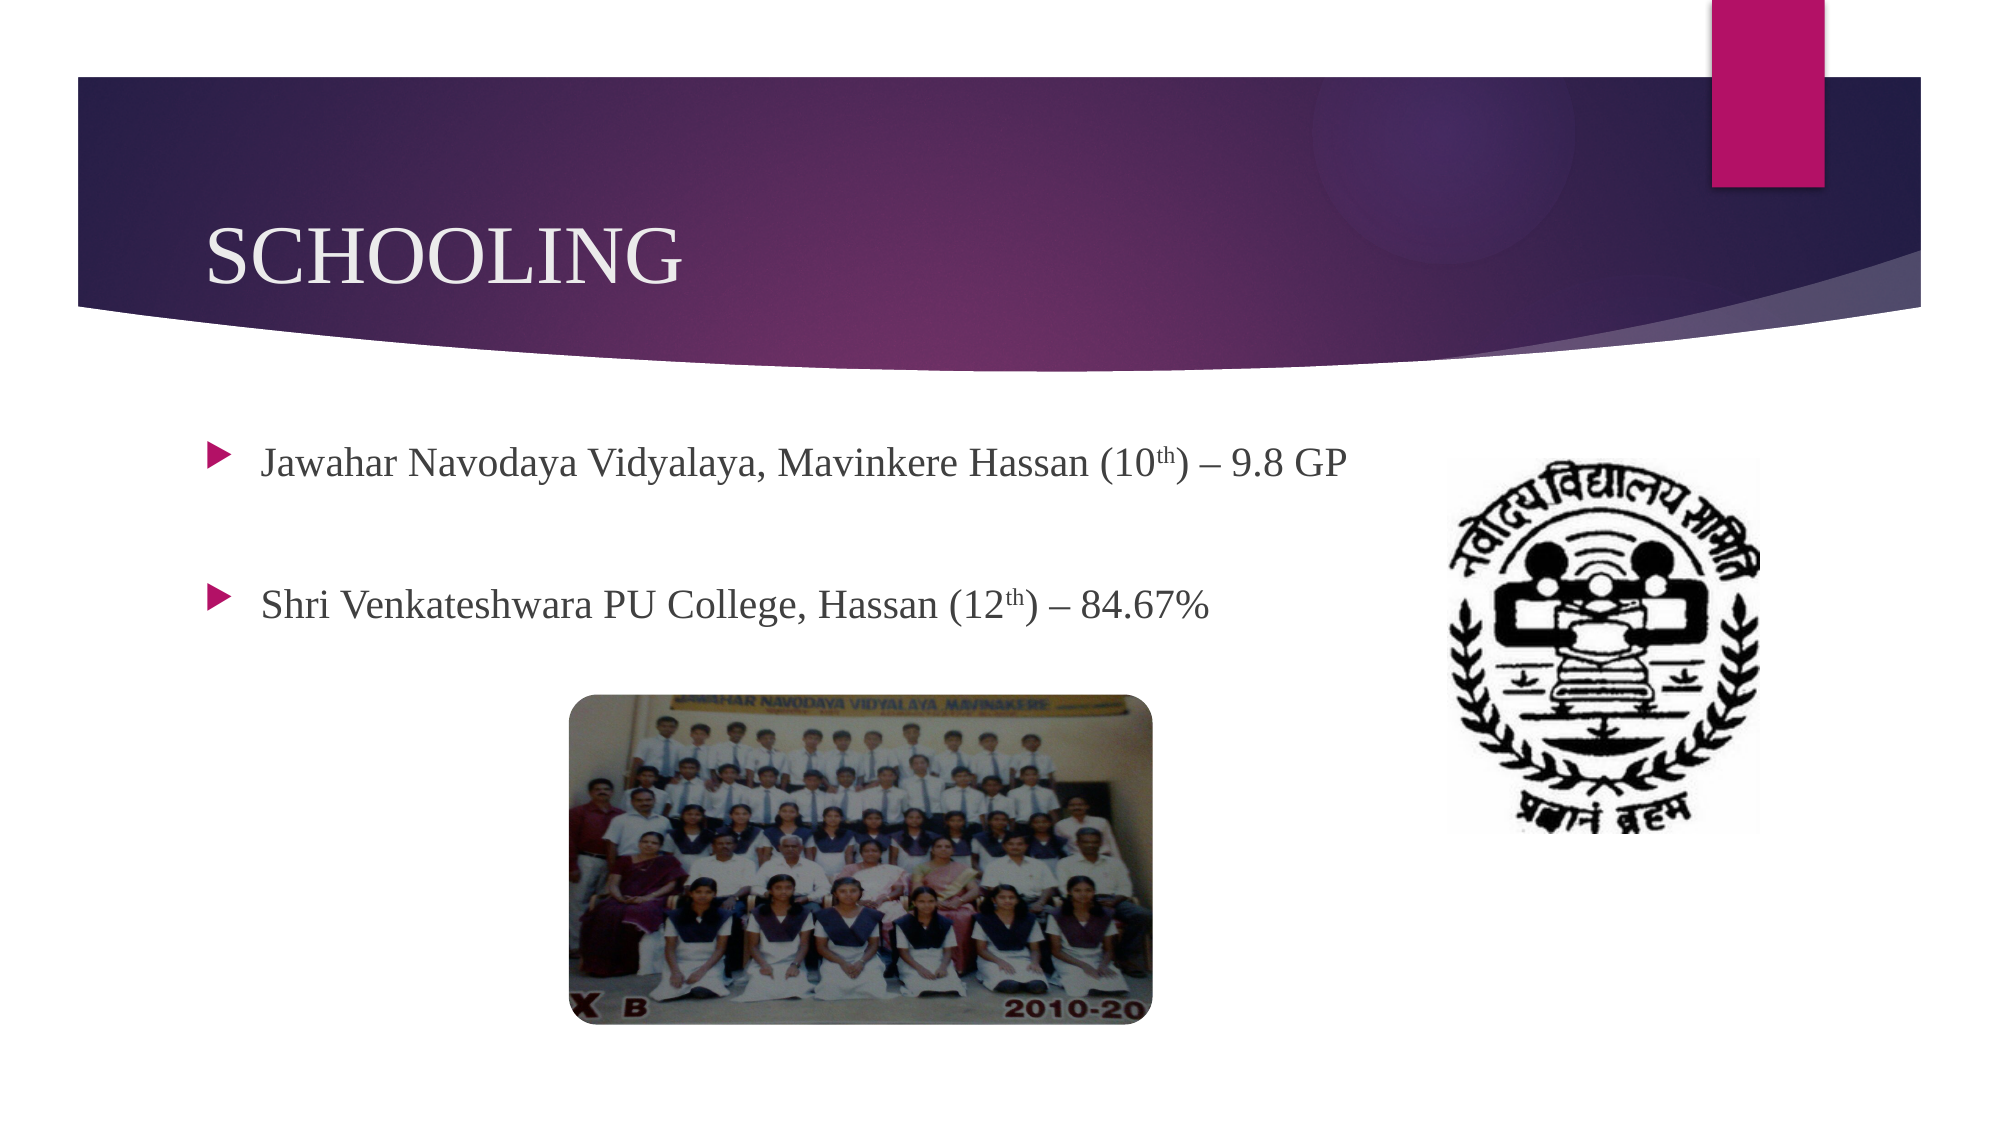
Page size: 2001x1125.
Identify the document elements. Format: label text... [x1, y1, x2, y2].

picture [568, 694, 1153, 1025]
title SCHOOLING [189, 159, 1627, 342]
list Jawahar Navodaya Vidyalaya, Mavinkere Hassan (10th) – 9.8 GP Shri Venkateshwara PU College, Hassan (12th) – 84.67% [189, 427, 1638, 988]
picture [1447, 458, 1761, 835]
